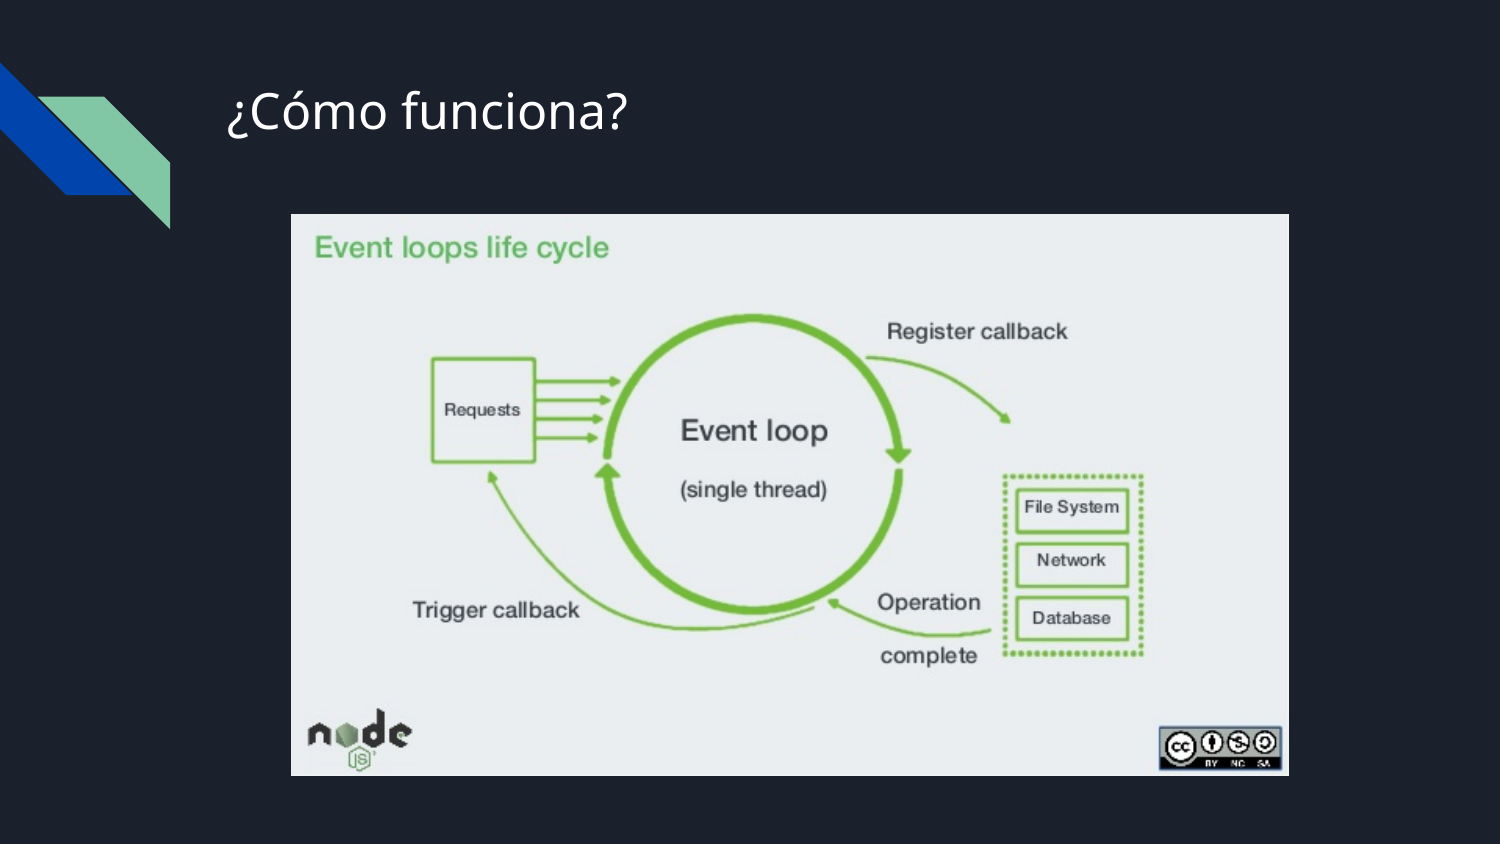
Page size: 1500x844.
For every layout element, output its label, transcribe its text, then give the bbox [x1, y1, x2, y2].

picture [291, 214, 1289, 776]
title ¿Cómo funciona? [212, 64, 1368, 215]
